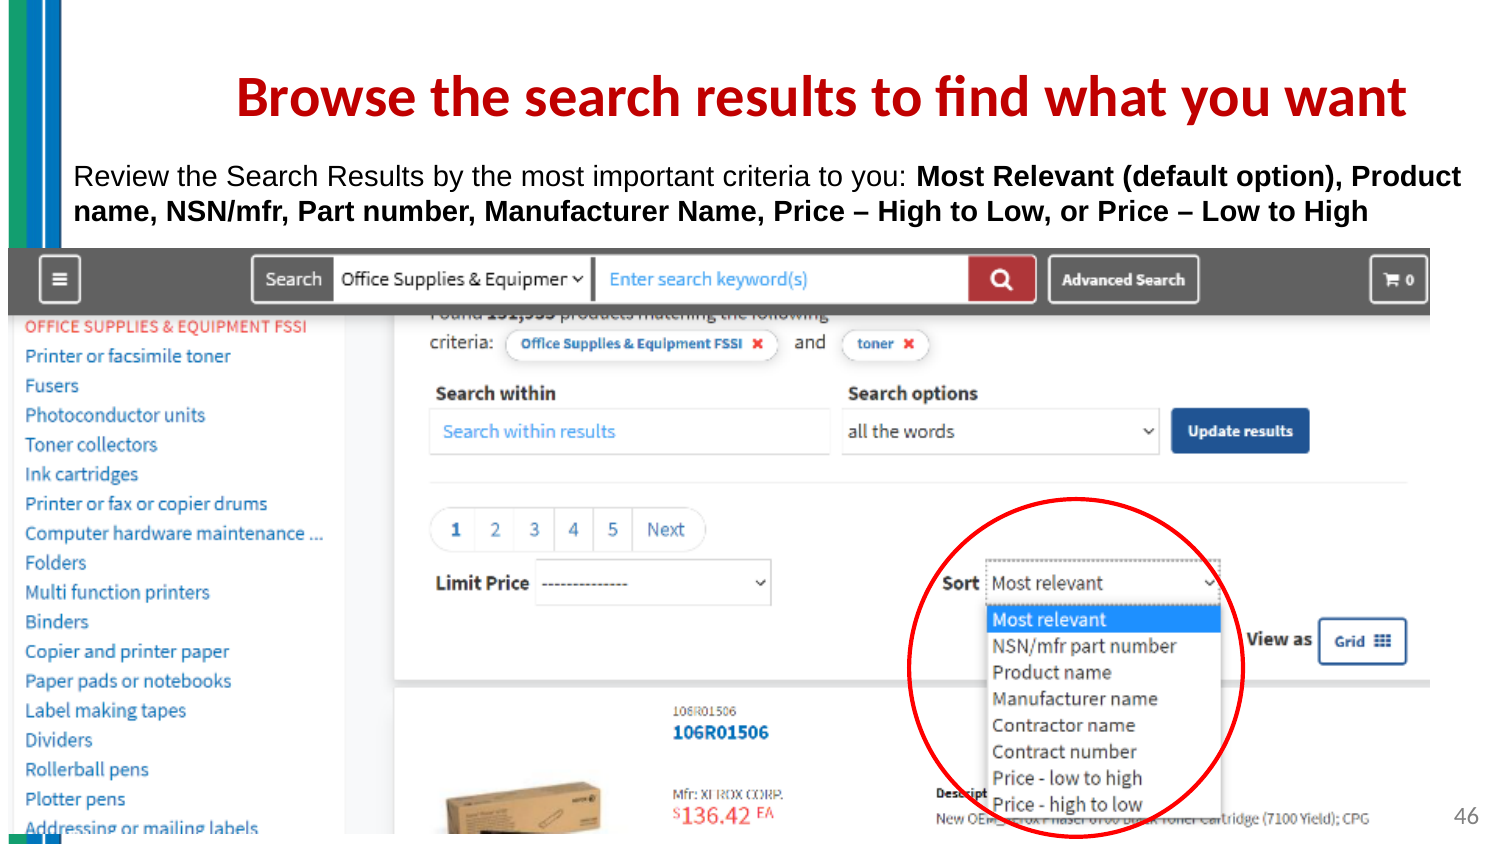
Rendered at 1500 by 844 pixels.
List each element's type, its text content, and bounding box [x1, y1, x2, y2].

title Browse the search results to find what you want [75, 50, 1425, 149]
text_box Review the Search Results by the most important criteria to you: Most Relevant (default option), Product name, NSN/mfr, Part number, Manufacturer Name, Price – High to Low, or Price – Low to High [58, 149, 1480, 280]
picture [0, 0, 1500, 844]
